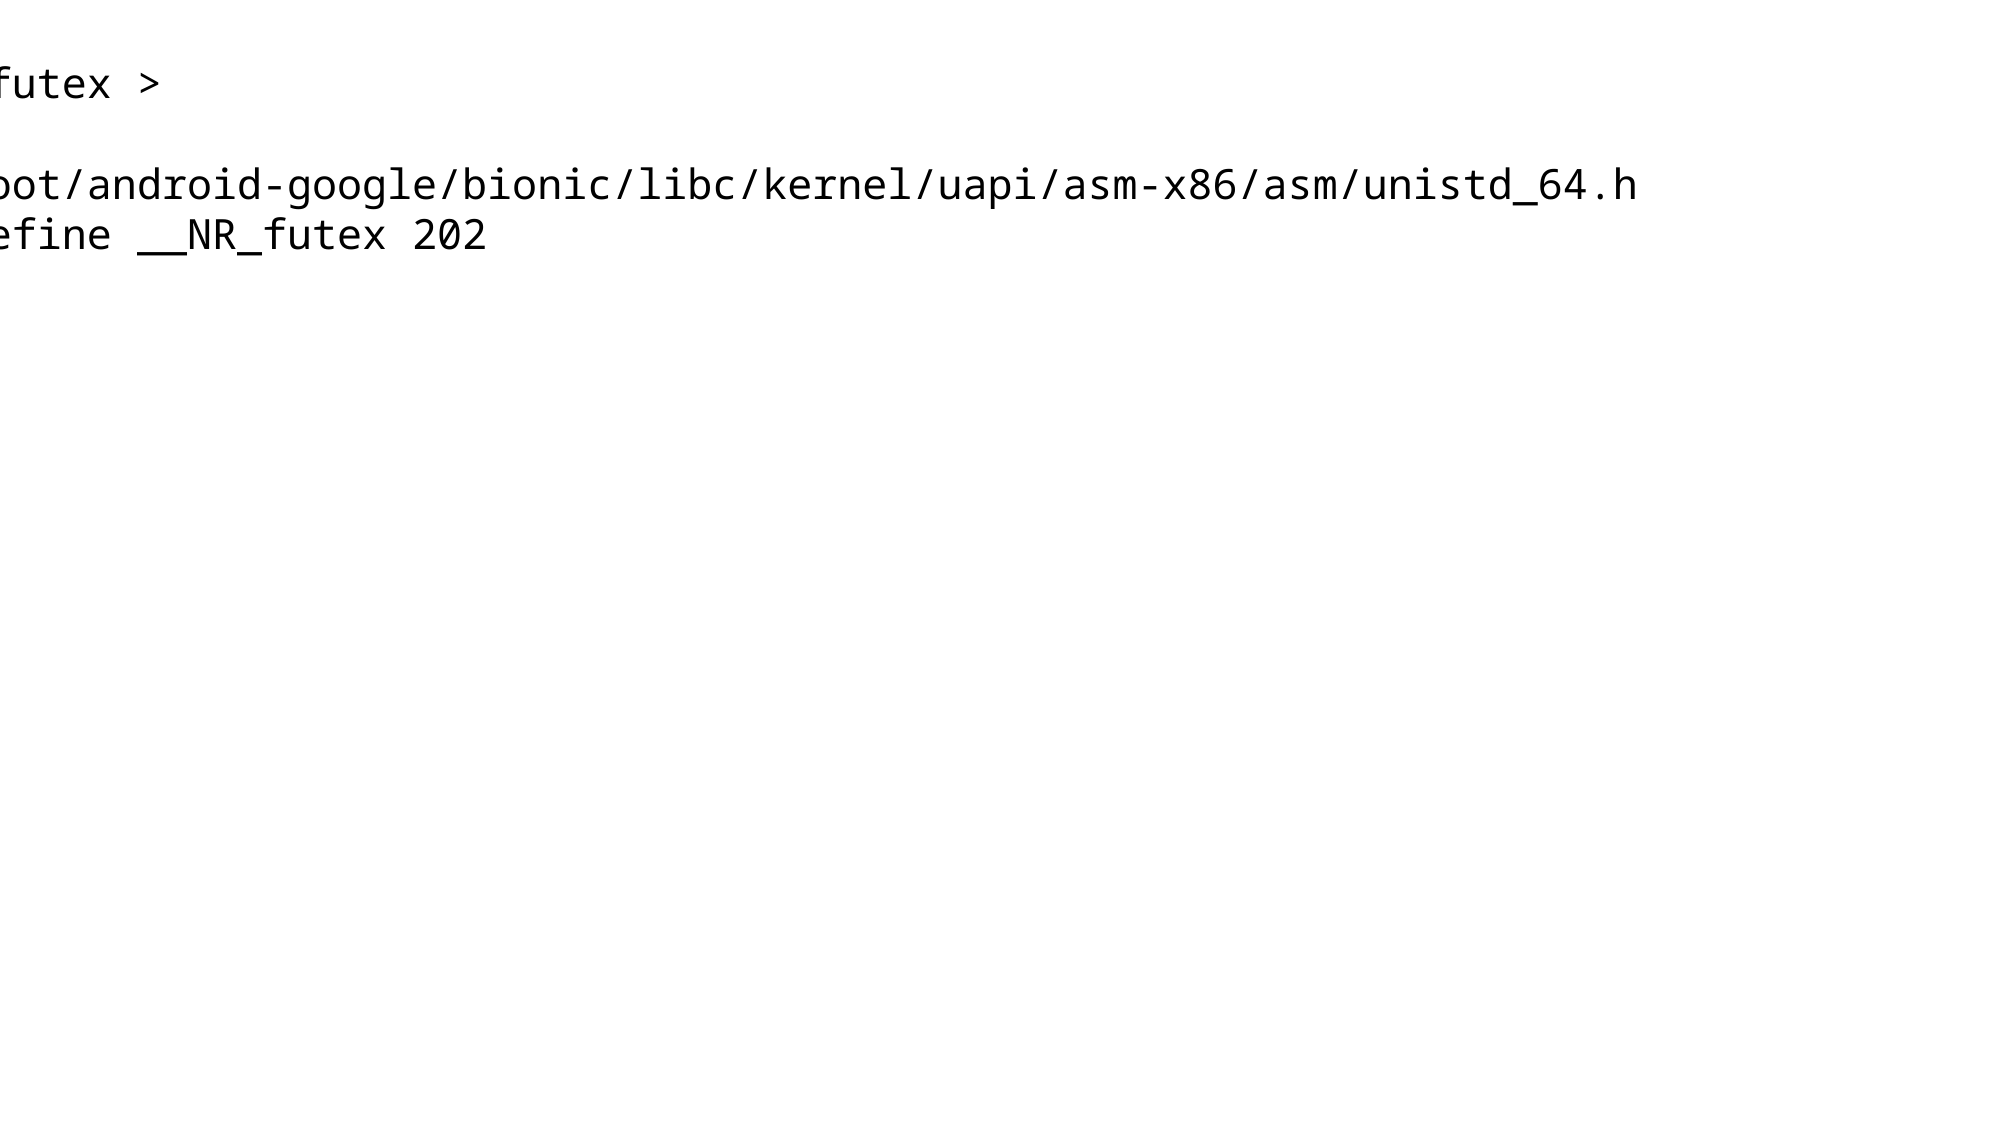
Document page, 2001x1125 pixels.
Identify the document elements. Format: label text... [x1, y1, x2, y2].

text_box < futex > /root/android-google/bionic/libc/kernel/uapi/asm-x86/asm/unistd_64.h #define __NR_futex 202 [0, 49, 1652, 265]
